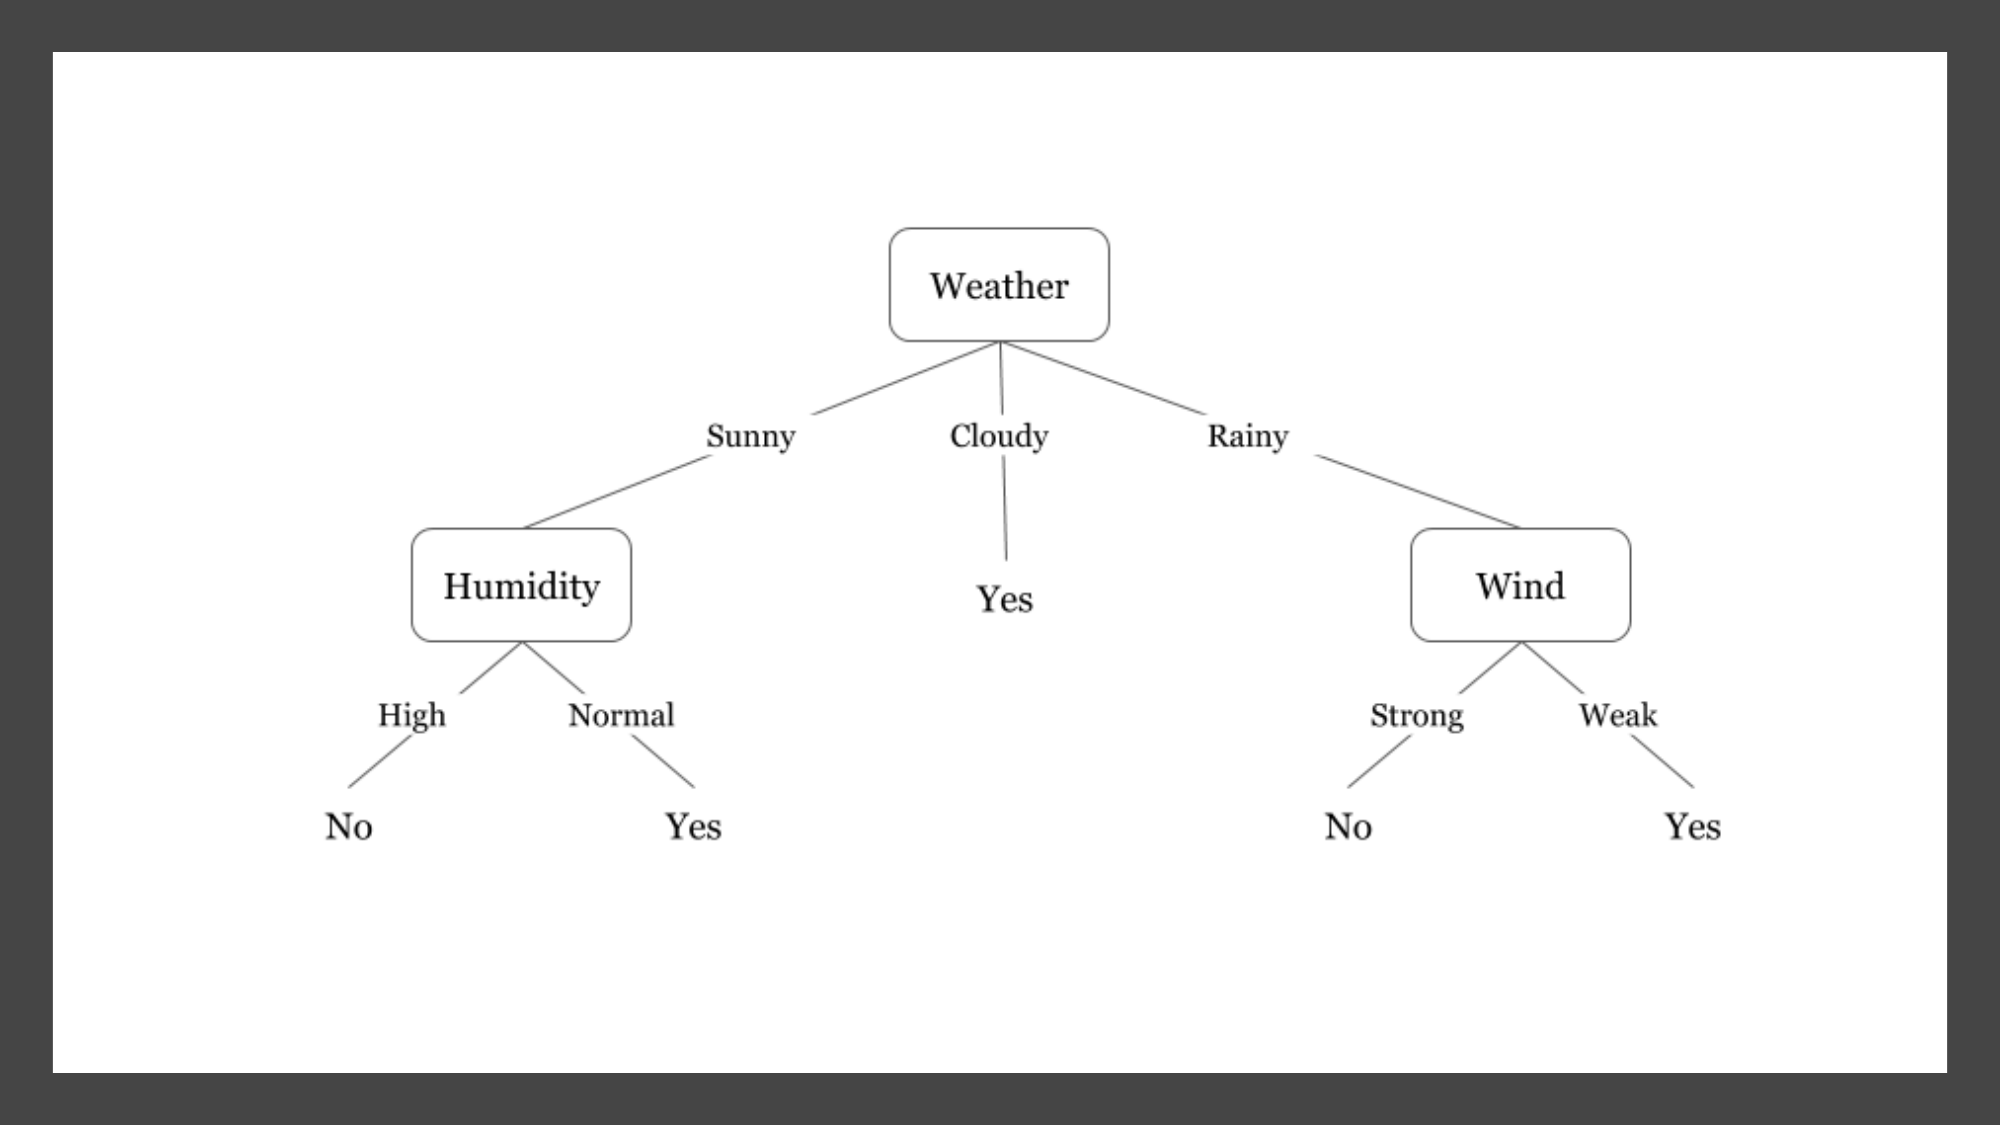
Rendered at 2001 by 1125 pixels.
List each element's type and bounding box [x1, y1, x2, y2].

picture [52, 52, 1948, 1073]
